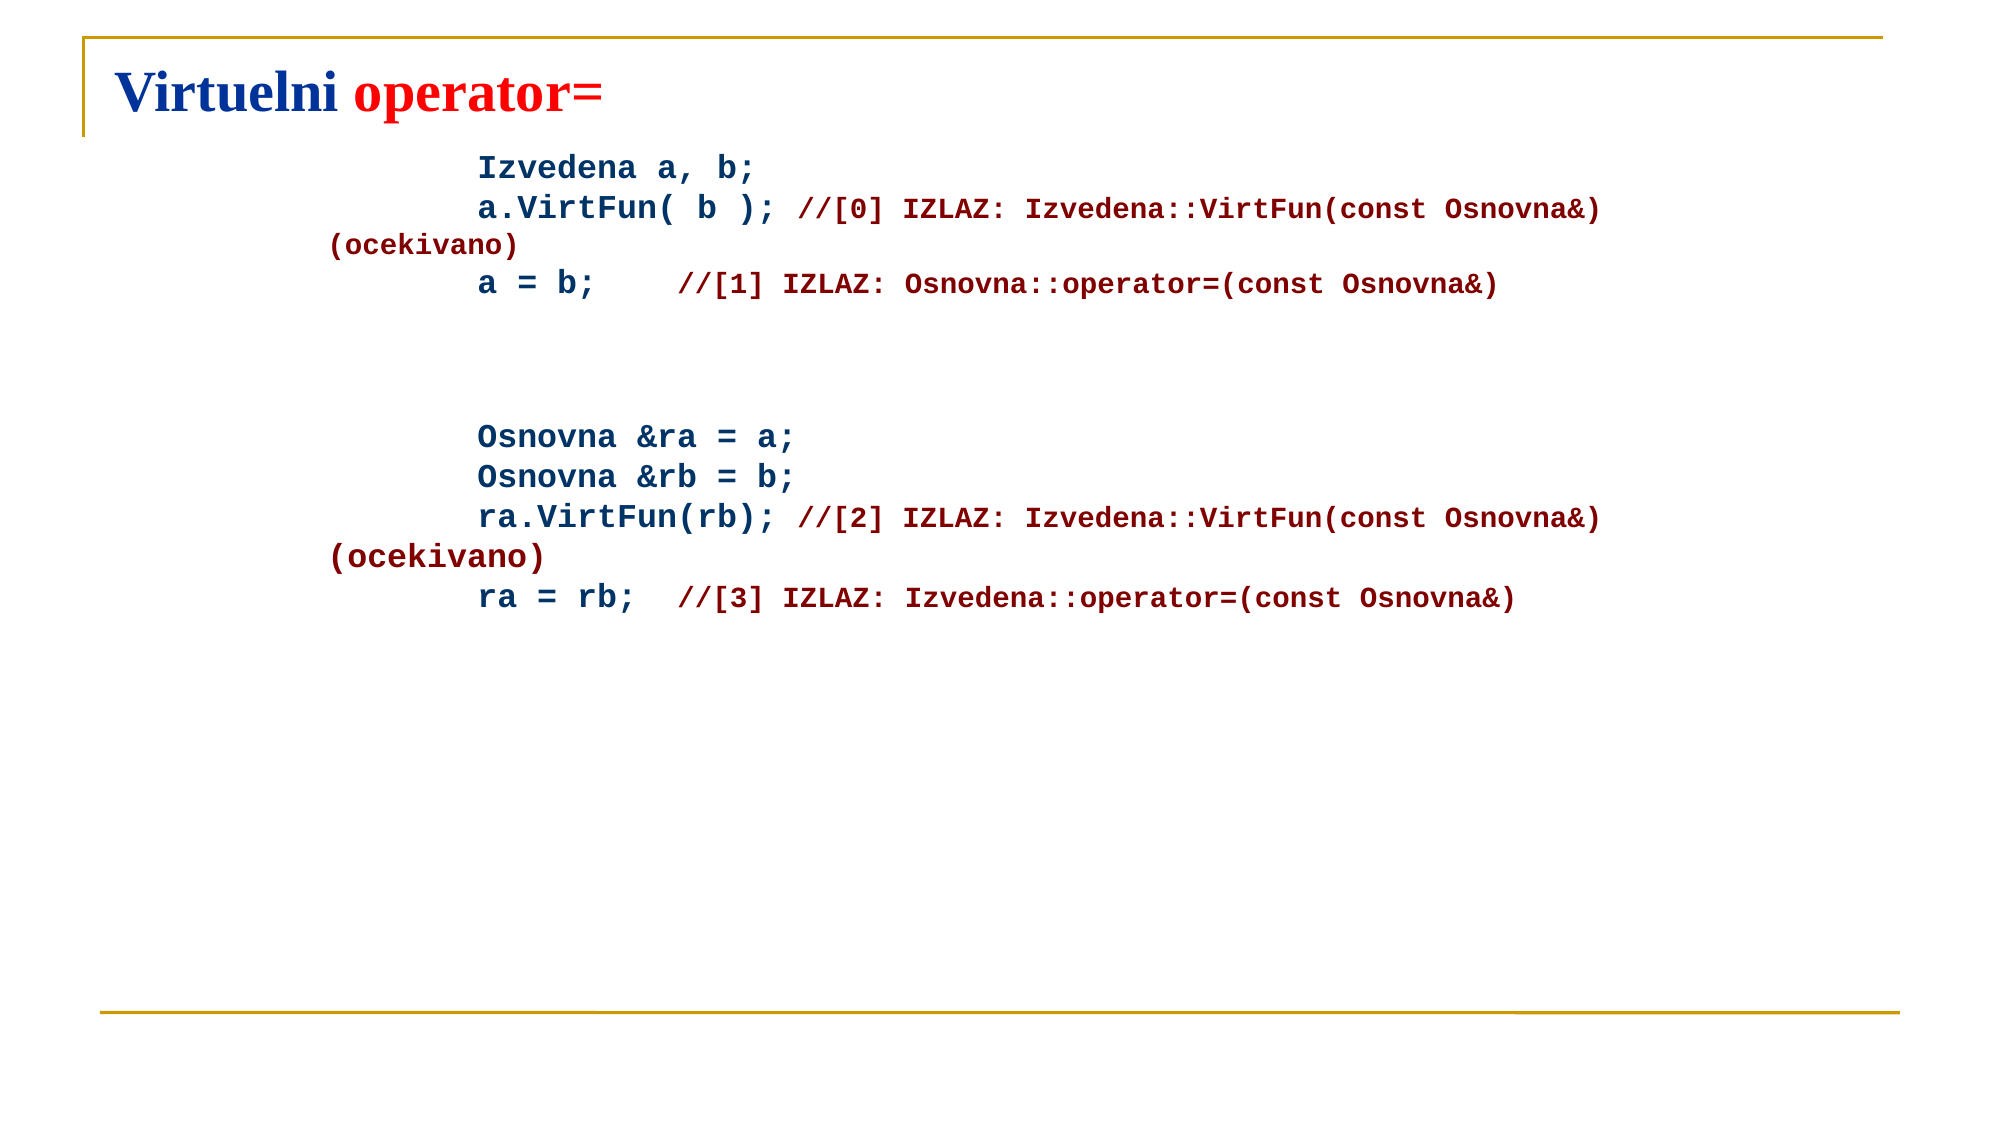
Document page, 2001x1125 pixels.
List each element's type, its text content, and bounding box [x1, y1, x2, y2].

title Virtuelni operator= [99, 45, 1900, 185]
list Izvedena a, b; a.VirtFun( b ); //[0] IZLAZ: Izvedena::VirtFun(const Osnovna&) (ocekivano) a = b; //[1] IZLAZ: Osnovna::operator=(const Osnovna&) error C2248: 'Izvedena::operator =' : cannot access private member declared in class 'Izvedena' Osnovna &ra = a; Osnovna &rb = b; ra.VirtFun(rb); //[2] IZLAZ: Izvedena::VirtFun(const Osnovna&) (ocekivano) ra = rb; //[3] IZLAZ: Izvedena::operator=(const Osnovna&) Izvedena &ra1 = a; Izvedena &rb1 = b; ra1 = rb1; //[4] IZLAZ: Osnovna::operator=(const Osnovna&) error C2248: 'Izvedena::operator =' : cannot access private member declared in class 'Izvedena‘ ra = ra1; //[5] IZLAZ: Izvedena::operator=(const Osnovna&) ra1 = ra; //[6] IZLAZ: Izvedena::operator=(const Osnovna&) a = *(Osnovna*)&b; //[7] IZLAZ: Izvedena::operator=(const Osnovna&) [312, 137, 1738, 1050]
